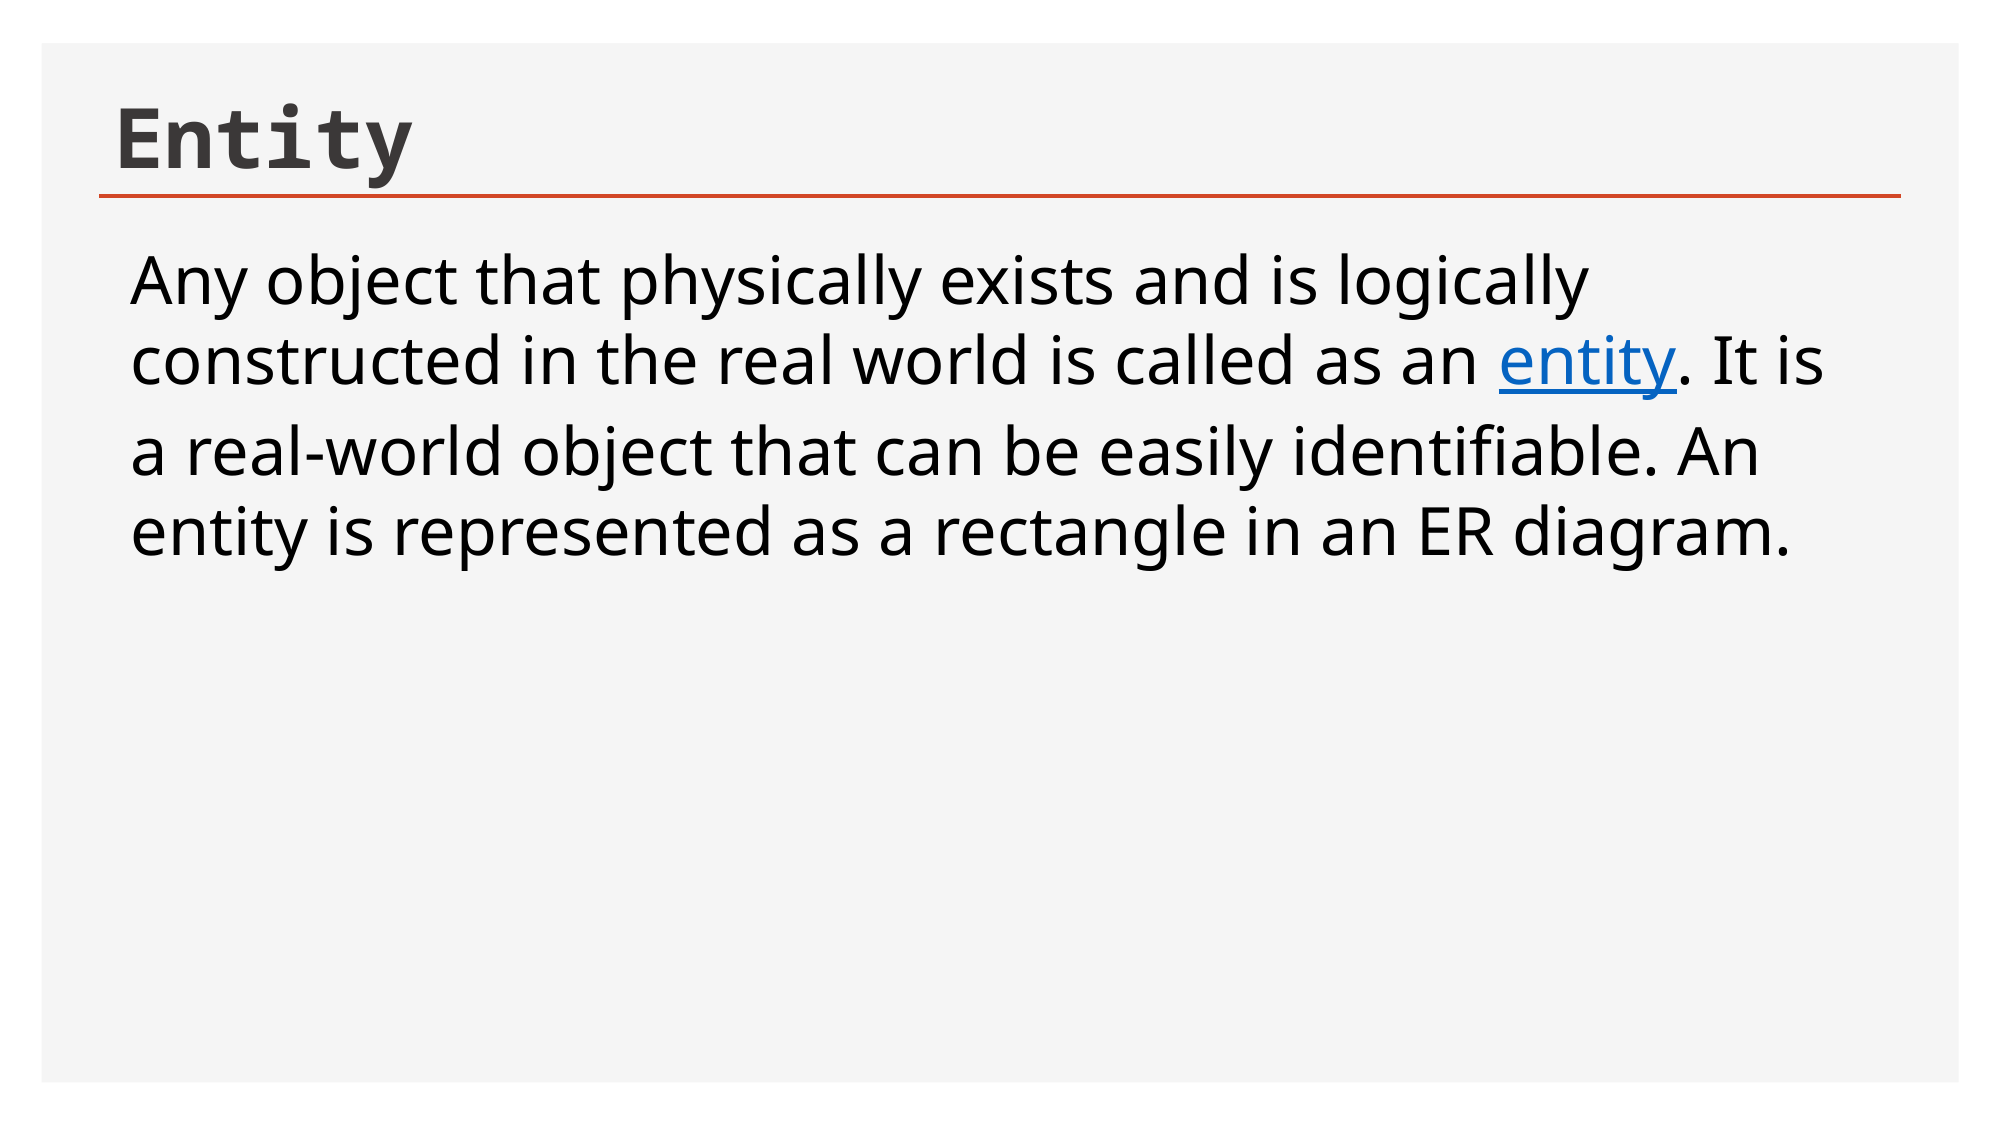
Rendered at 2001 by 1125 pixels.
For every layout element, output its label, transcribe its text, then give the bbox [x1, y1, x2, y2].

text_box Any object that physically exists and is logically constructed in the real world is called as an entity. It is a real-world object that can be easily identifiable. An entity is represented as a rectangle in an ER diagram. [116, 230, 1895, 576]
title Entity [99, 87, 1568, 193]
